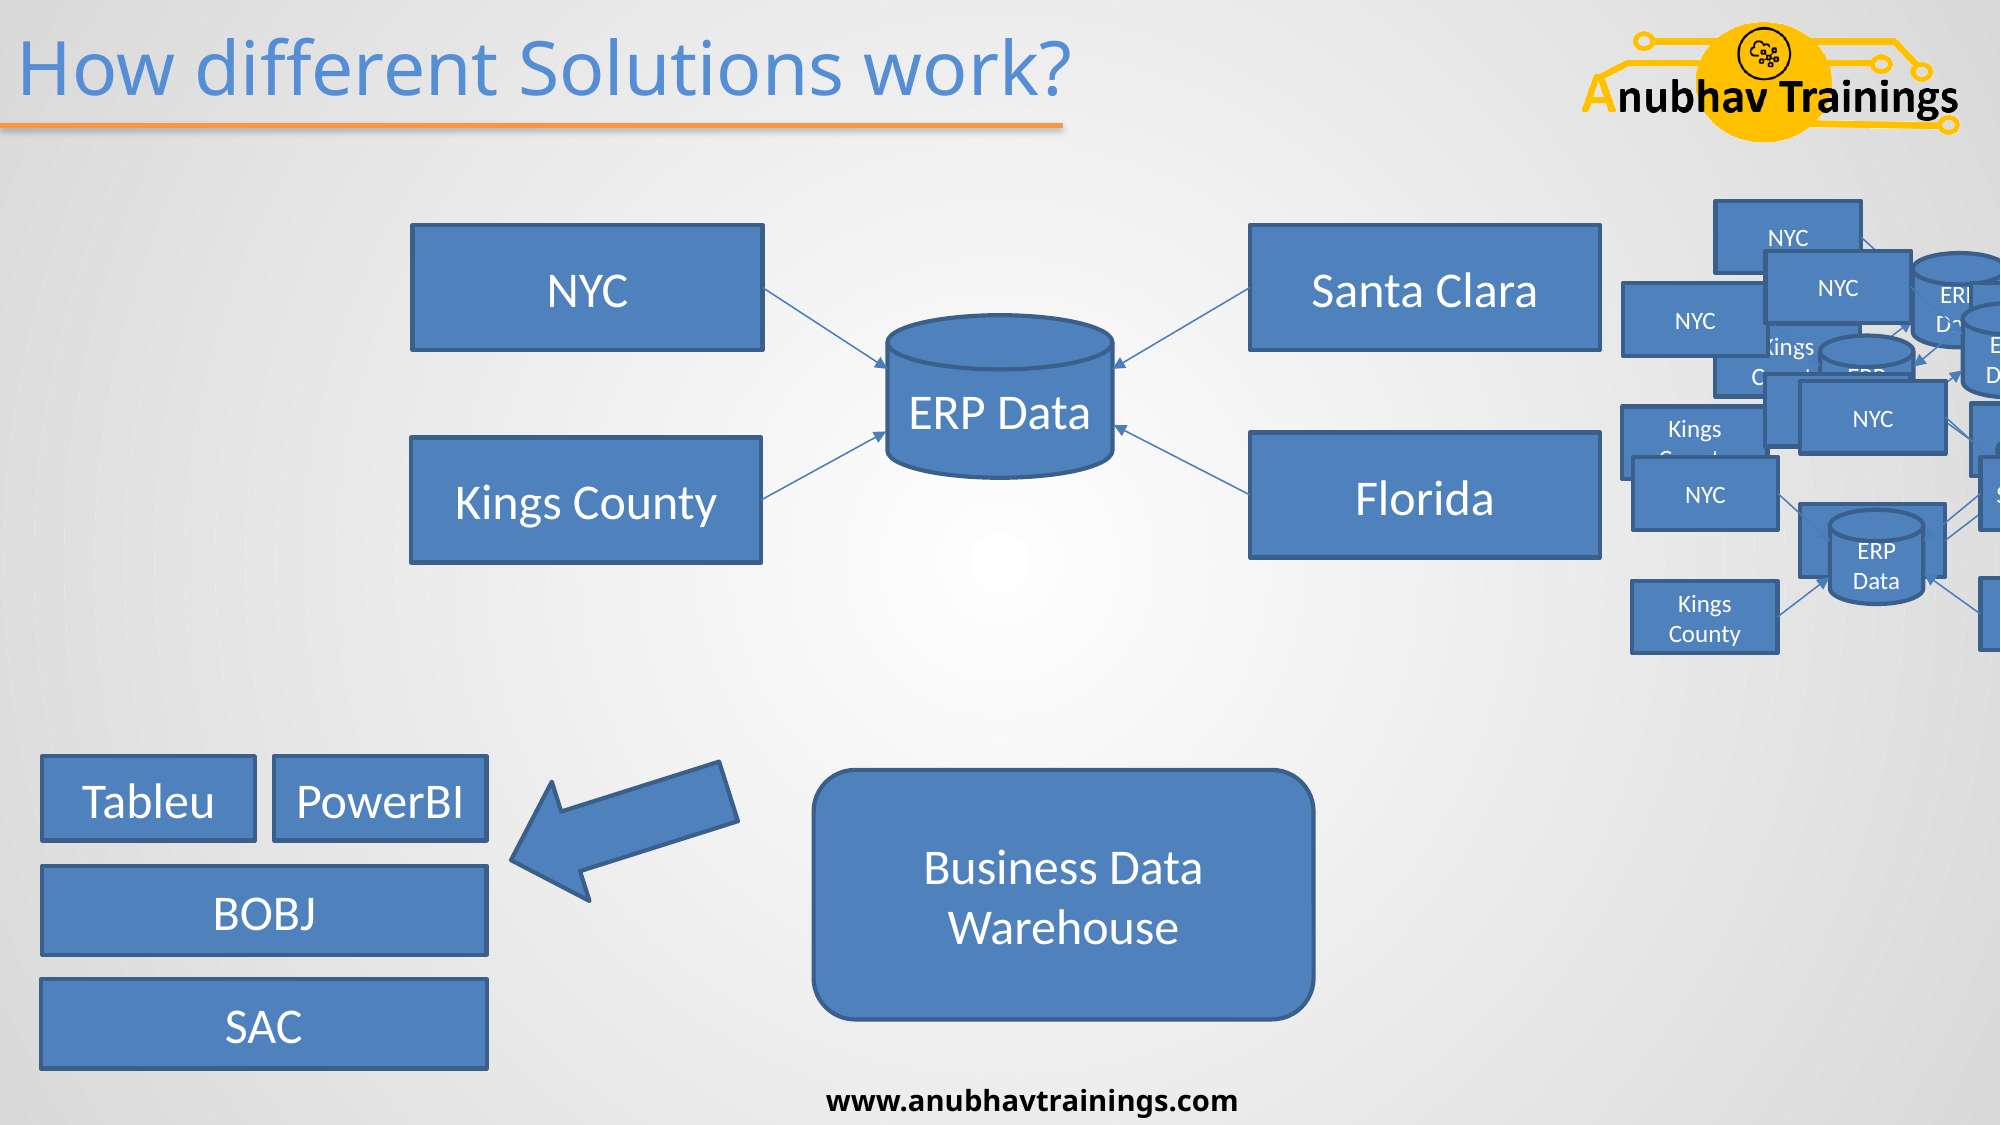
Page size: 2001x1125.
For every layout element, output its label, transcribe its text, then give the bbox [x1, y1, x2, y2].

text_box [509, 759, 740, 903]
text_box PowerBI [272, 754, 489, 843]
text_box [1799, 380, 2000, 455]
text_box www.anubhavtrainings.com [811, 1074, 1378, 1125]
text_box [1764, 250, 2000, 447]
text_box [1621, 282, 1763, 480]
text_box SAC [39, 977, 489, 1071]
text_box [1714, 200, 2000, 281]
picture [1578, 17, 1963, 143]
text_box Business Data Warehouse [811, 767, 1316, 1022]
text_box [1631, 456, 2000, 654]
text_box Tableu [40, 754, 257, 843]
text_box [410, 224, 1601, 563]
text_box BOBJ [40, 864, 489, 957]
title How different Solutions work? [0, 6, 1797, 124]
